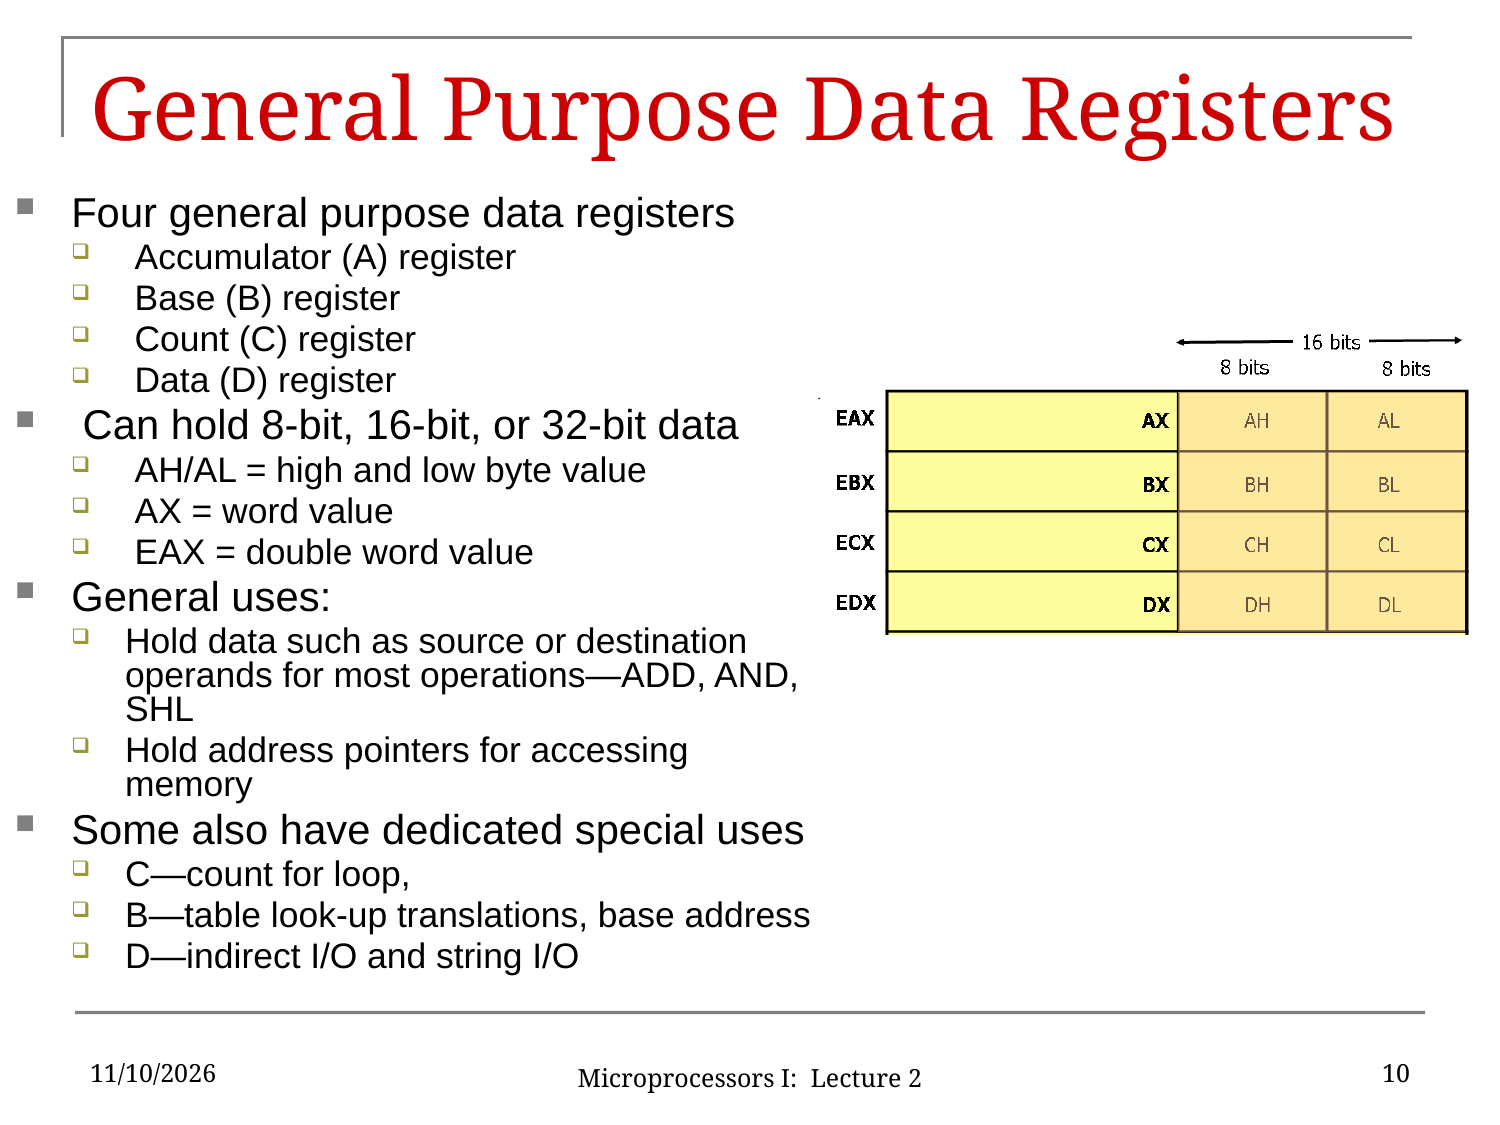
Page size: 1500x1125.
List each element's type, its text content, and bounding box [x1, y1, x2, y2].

title General Purpose Data Registers [75, 45, 1425, 163]
picture [817, 324, 1500, 636]
slide_number 10 [1074, 1023, 1426, 1100]
footer Microprocessors I: Lecture 2 [512, 1024, 988, 1101]
list Four general purpose data registers Accumulator (A) register Base (B) register Count (C) register Data (D) register Can hold 8-bit, 16-bit, or 32-bit data AH/AL = high and low byte value AX = word value EAX = double word value General uses: Hold data such as source or destination operands for most operations—ADD, AND, SHL Hold address pointers for accessing memory Some also have dedicated special uses C—count for loop, B—table look-up translations, base address D—indirect I/O and string I/O [0, 187, 838, 1006]
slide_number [74, 1023, 426, 1100]
